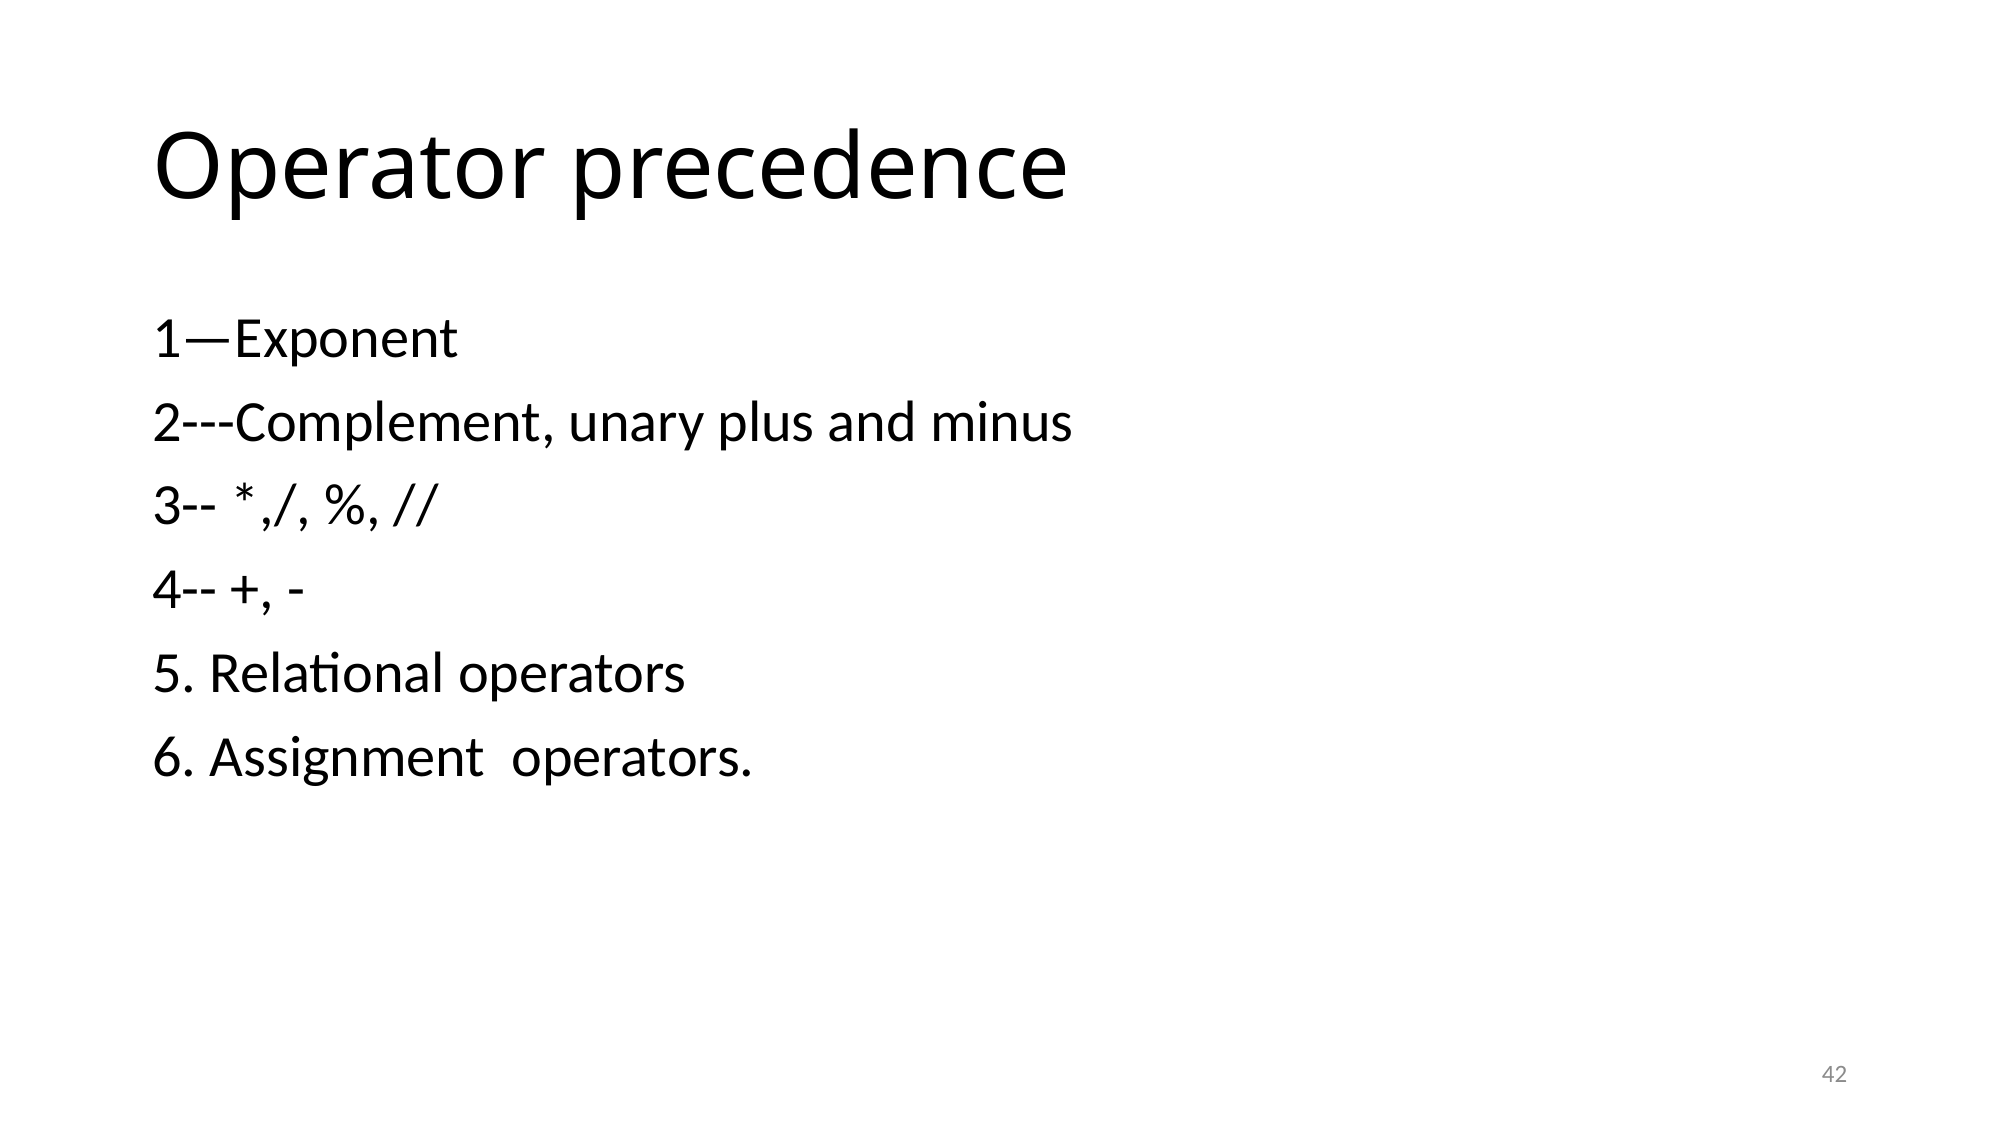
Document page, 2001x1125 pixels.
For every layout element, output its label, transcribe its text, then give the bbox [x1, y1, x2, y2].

list 1—Exponent 2---Complement, unary plus and minus 3-- *,/, %, // 4-- +, - 5. Relational operators 6. Assignment operators. [137, 299, 1863, 1014]
title Operator precedence [137, 59, 1863, 278]
slide_number 42 [1412, 1042, 1863, 1103]
